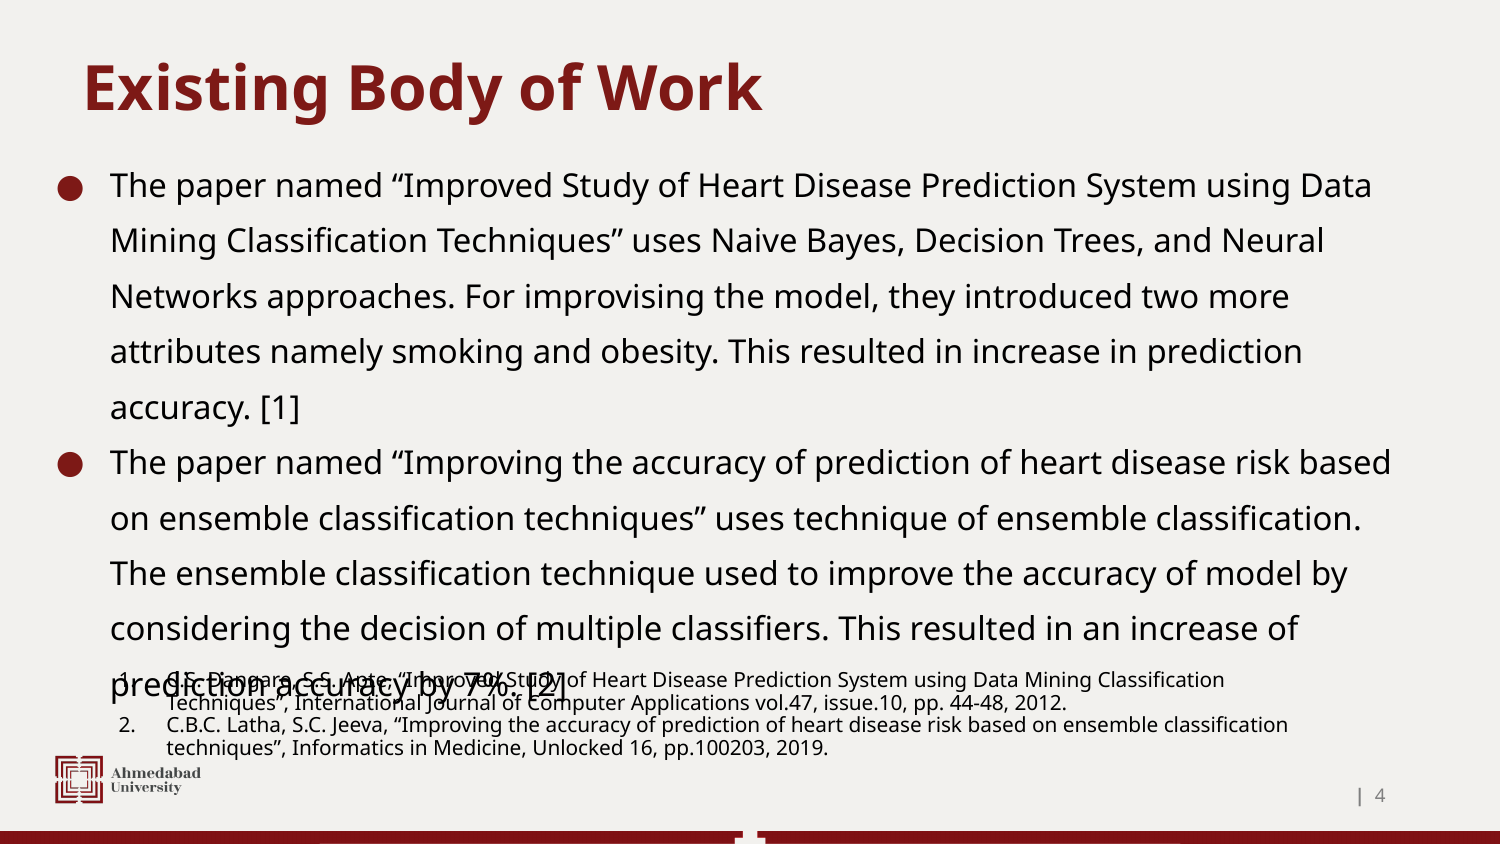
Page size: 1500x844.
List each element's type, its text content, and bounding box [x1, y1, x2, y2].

text_box C.S. Dangare, S.S. Apte, “Improved Study of Heart Disease Prediction System using Data Mining Classification Techniques”, International Journal of Computer Applications vol.47, issue.10, pp. 44-48, 2012. C.B.C. Latha, S.C. Jeeva, “Improving the accuracy of prediction of heart disease risk based on ensemble classification techniques”, Informatics in Medicine, Unlocked 16, pp.100203, 2019. [76, 654, 1361, 775]
picture [44, 742, 213, 817]
list The paper named “Improved Study of Heart Disease Prediction System using Data Mining Classification Techniques” uses Naive Bayes, Decision Trees, and Neural Networks approaches. For improvising the model, they introduced two more attributes namely smoking and obesity. This resulted in increase in prediction accuracy. [1] The paper named “Improving the accuracy of prediction of heart disease risk based on ensemble classification techniques” uses technique of ensemble classification. The ensemble classification technique used to improve the accuracy of model by considering the decision of multiple classifiers. This resulted in an increase of prediction accuracy by 7%. [2] [23, 143, 1435, 724]
picture [0, 831, 1500, 844]
slide_number | ‹#› [1329, 773, 1397, 820]
title Existing Body of Work [71, 32, 1366, 130]
